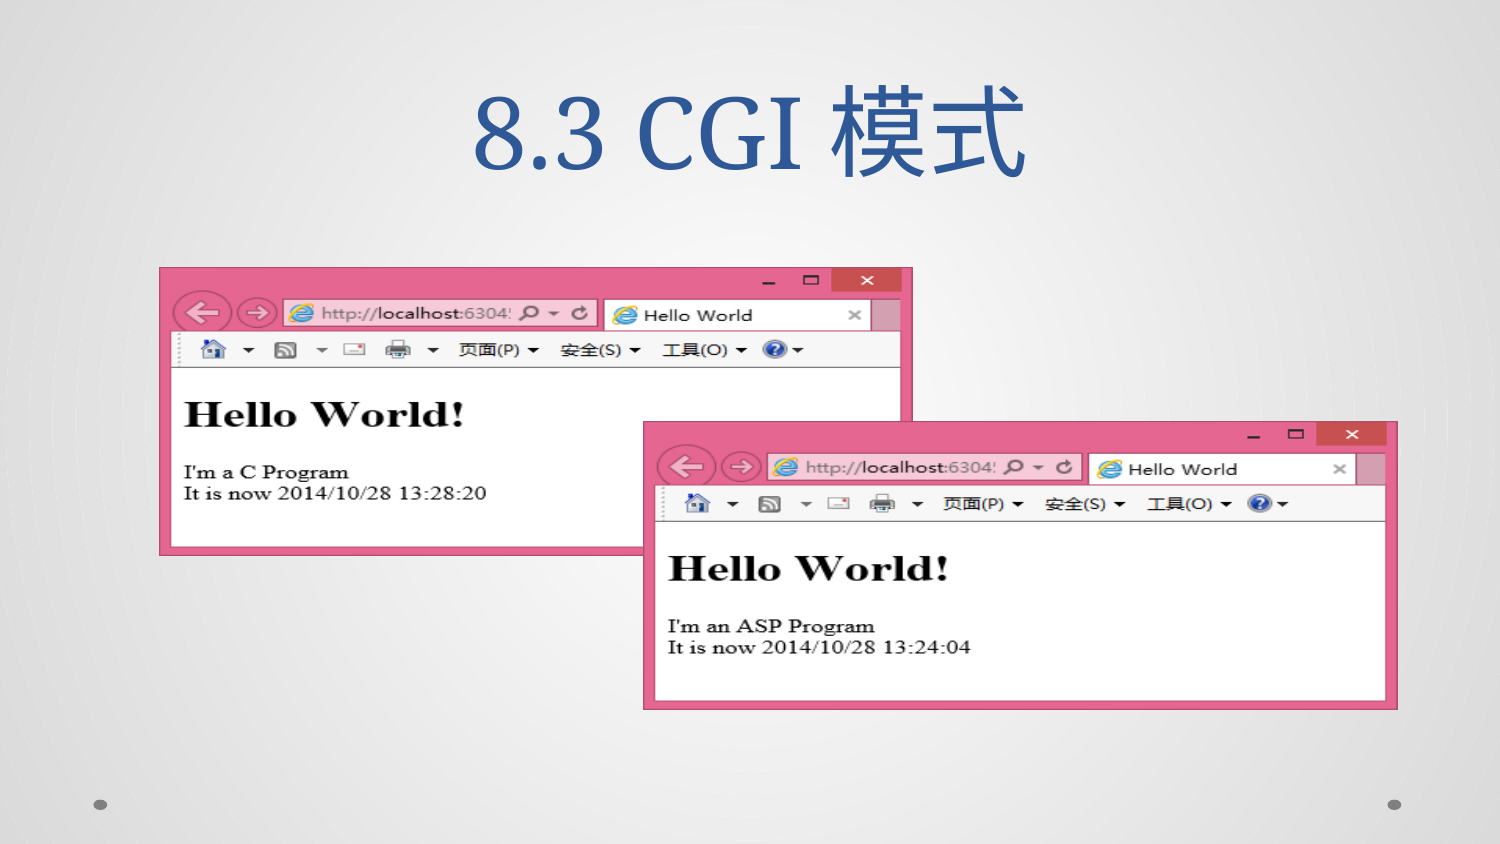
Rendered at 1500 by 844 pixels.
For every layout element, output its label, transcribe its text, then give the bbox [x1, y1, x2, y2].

picture [159, 266, 1398, 710]
title 8.3 CGI模式 [75, 0, 1425, 197]
